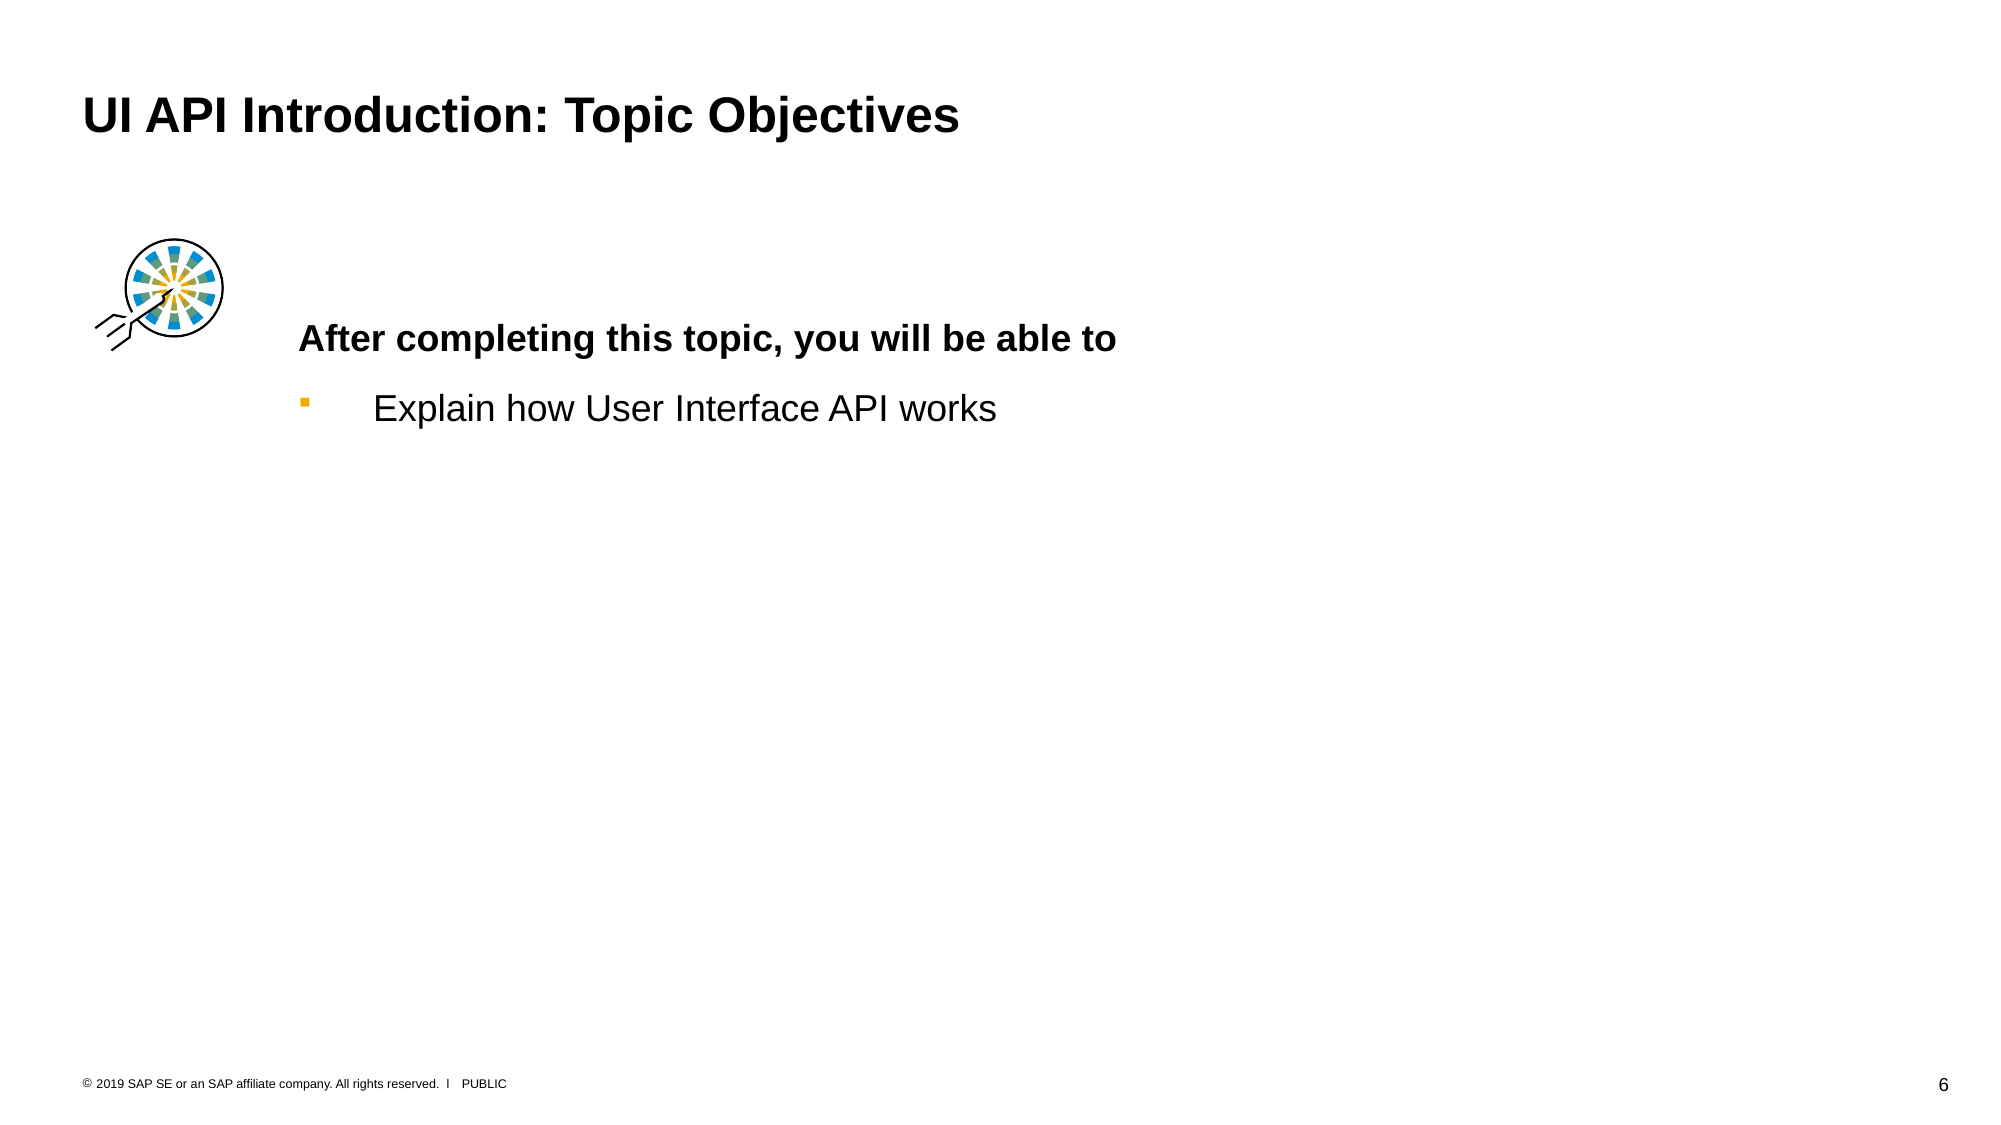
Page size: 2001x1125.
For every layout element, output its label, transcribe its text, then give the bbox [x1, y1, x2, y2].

picture [82, 218, 236, 372]
title UI API Introduction: Topic Objectives [82, 82, 1918, 144]
text_box After completing this topic, you will be able to Explain how User Interface API works [297, 314, 1918, 430]
